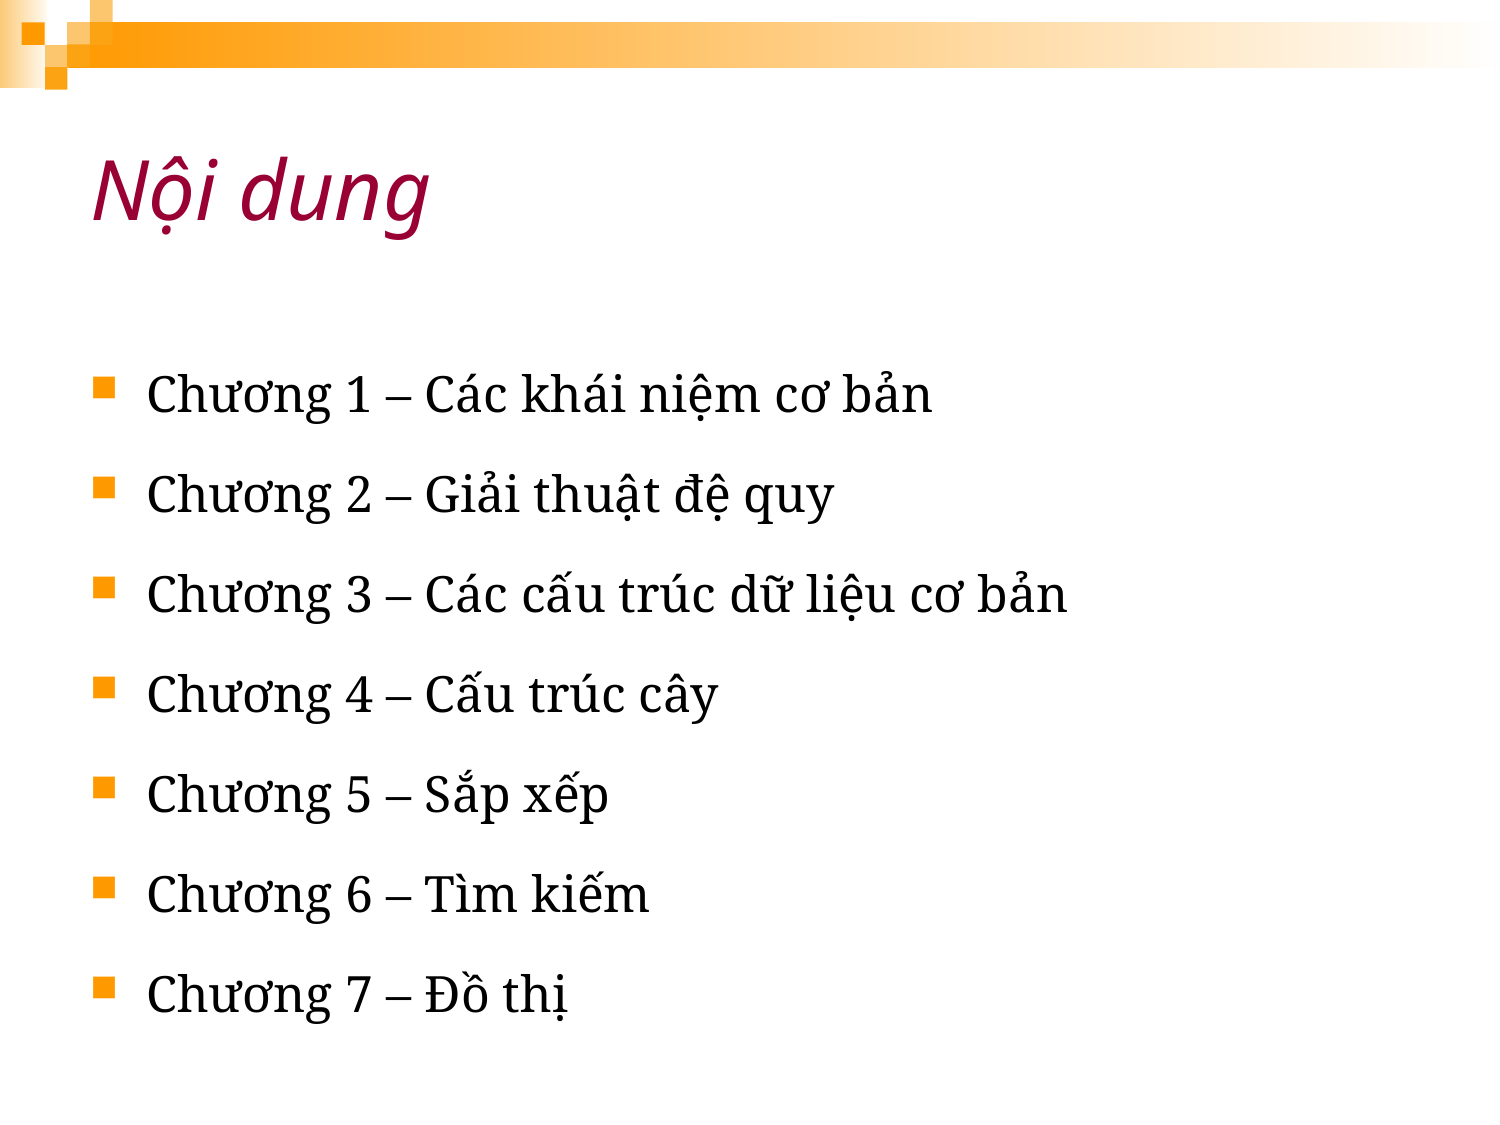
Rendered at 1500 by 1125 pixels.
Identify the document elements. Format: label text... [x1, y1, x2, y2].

title Nội dung [74, 74, 1426, 301]
list Chương 1 – Các khái niệm cơ bản Chương 2 – Giải thuật đệ quy Chương 3 – Các cấu trúc dữ liệu cơ bản Chương 4 – Cấu trúc cây Chương 5 – Sắp xếp Chương 6 – Tìm kiếm Chương 7 – Đồ thị [74, 324, 1426, 963]
